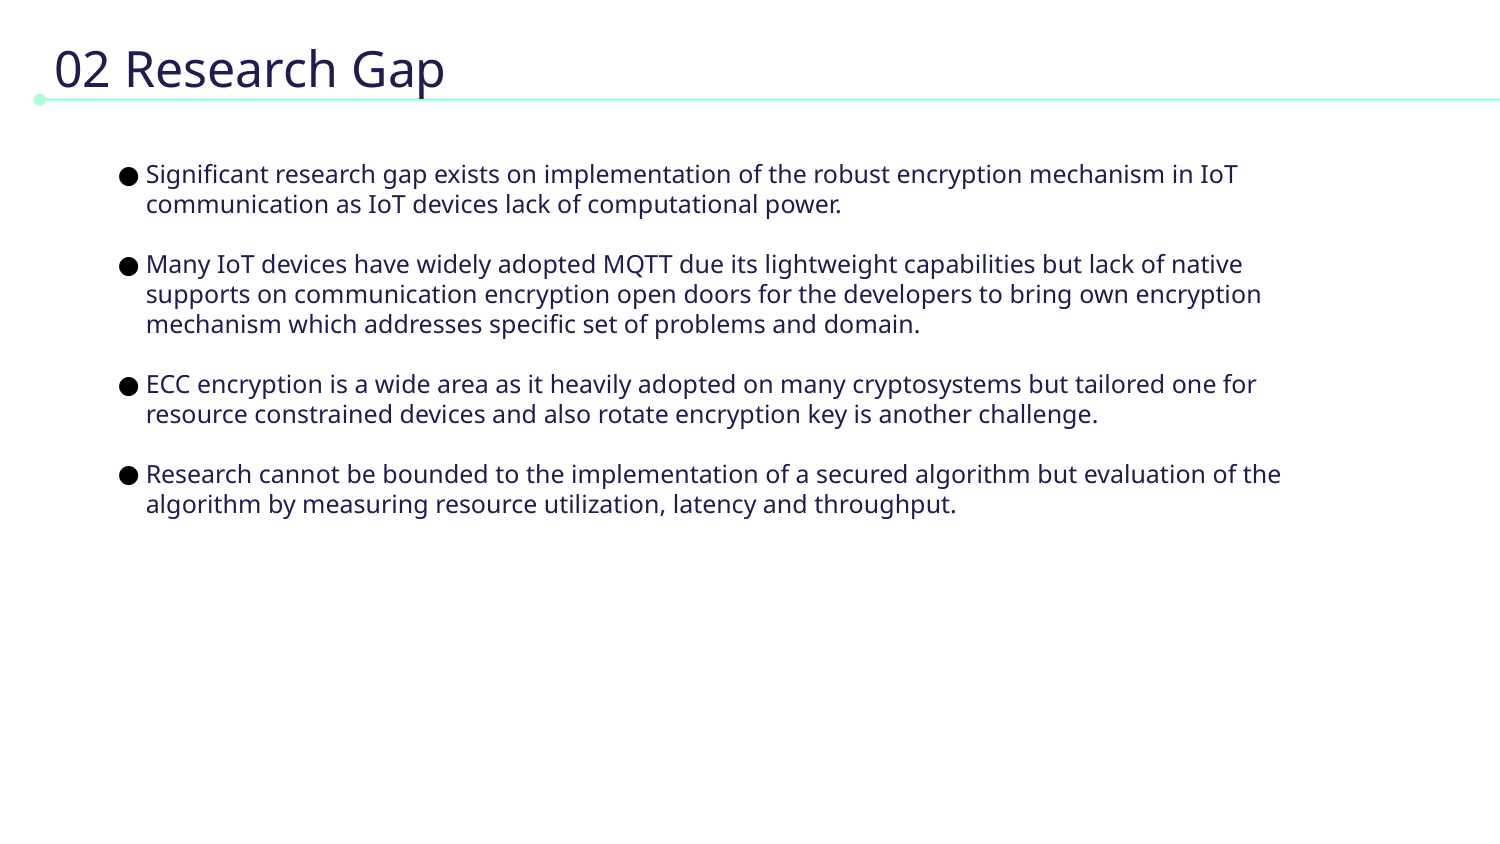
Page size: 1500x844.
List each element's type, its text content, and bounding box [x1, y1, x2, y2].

title 02 Research Gap [39, 22, 1038, 112]
list Significant research gap exists on implementation of the robust encryption mechanism in IoT communication as IoT devices lack of computational power. Many IoT devices have widely adopted MQTT due its lightweight capabilities but lack of native supports on communication encryption open doors for the developers to bring own encryption mechanism which addresses specific set of problems and domain. ECC encryption is a wide area as it heavily adopted on many cryptosystems but tailored one for resource constrained devices and also rotate encryption key is another challenge. Research cannot be bounded to the implementation of a secured algorithm but evaluation of the algorithm by measuring resource utilization, latency and throughput. [102, 144, 1304, 680]
